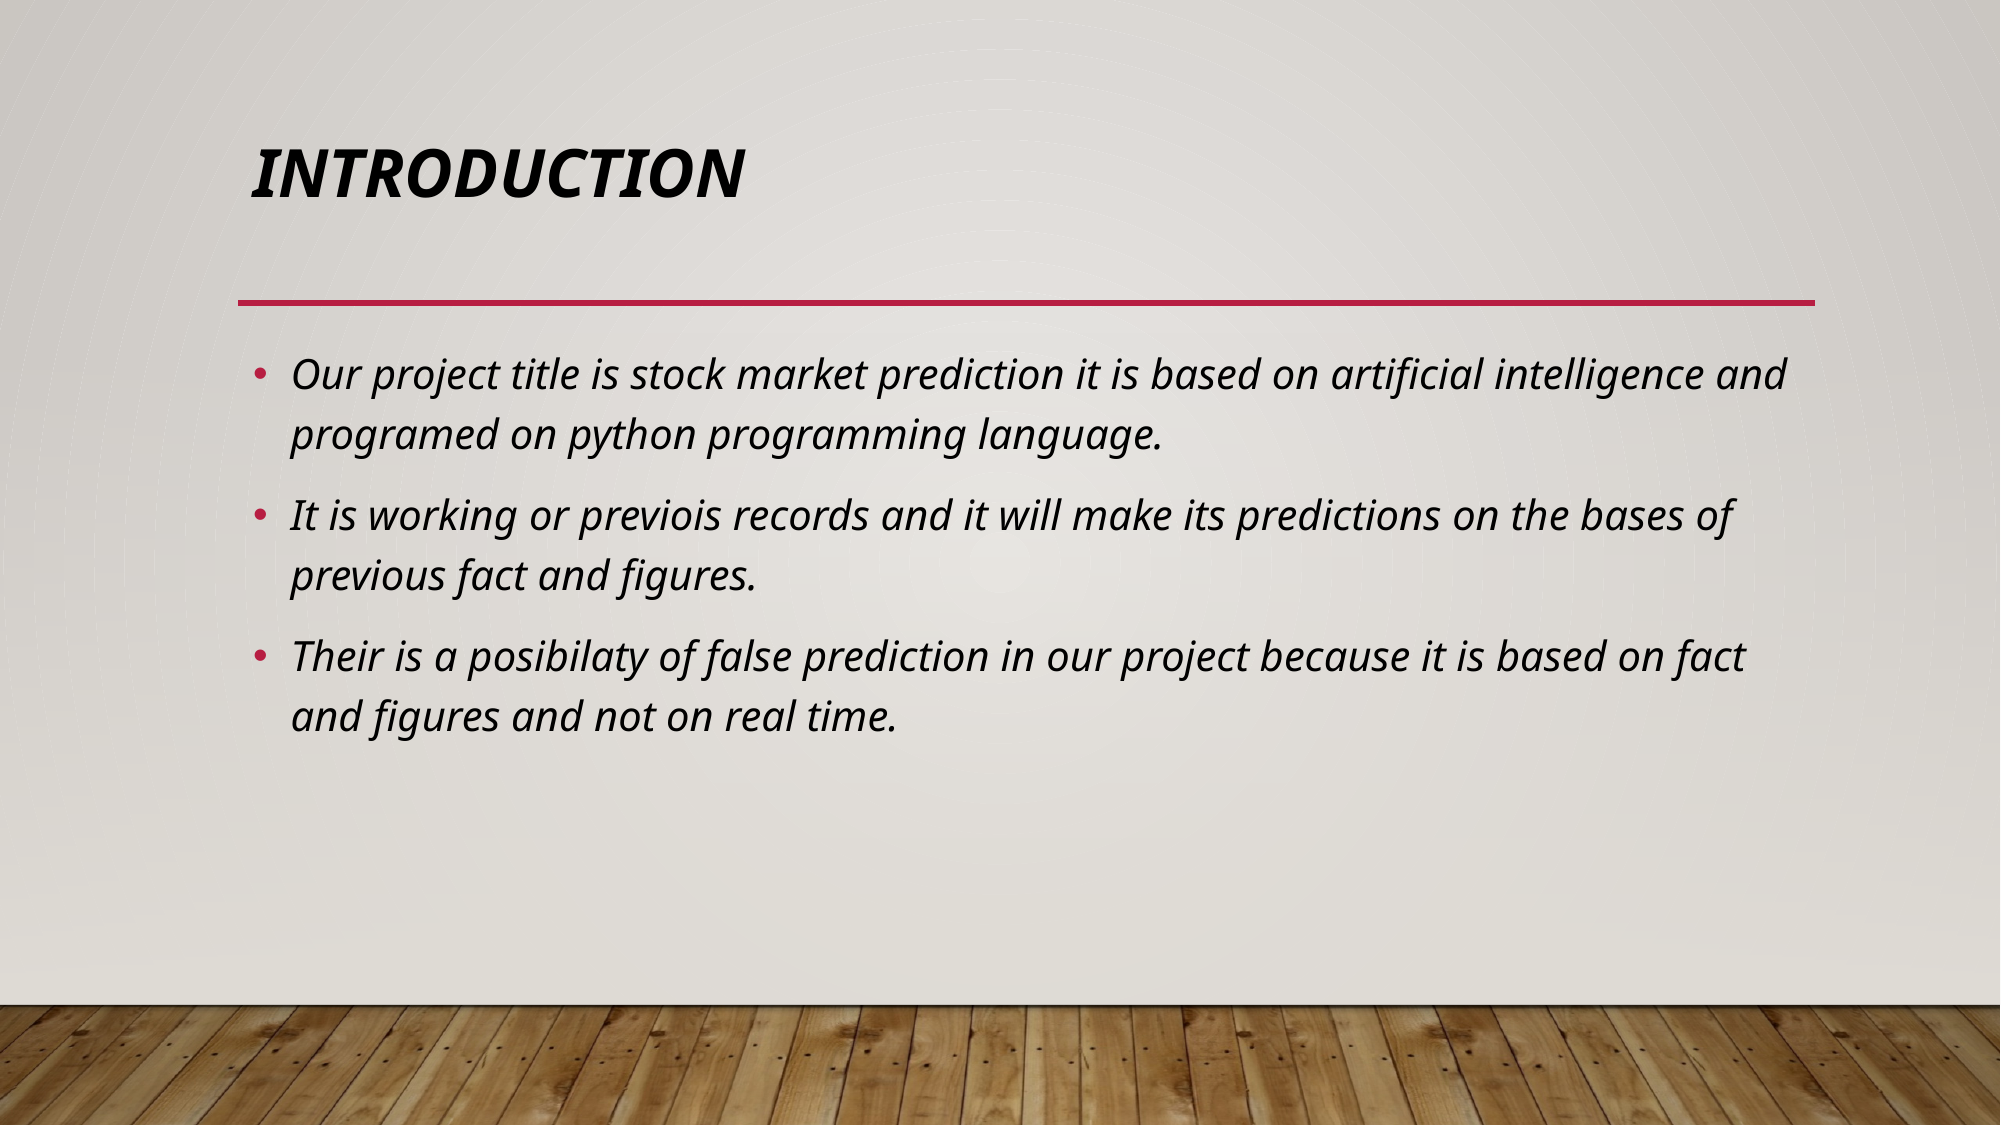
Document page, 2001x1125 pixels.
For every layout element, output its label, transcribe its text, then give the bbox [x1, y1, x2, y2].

picture [0, 1005, 2000, 1125]
title Introduction [238, 131, 1814, 305]
list Our project title is stock market prediction it is based on artificial intelligence and programed on python programming language. It is working or previois records and it will make its predictions on the bases of previous fact and figures. Their is a posibilaty of false prediction in our project because it is based on fact and figures and not on real time. [238, 330, 1814, 897]
